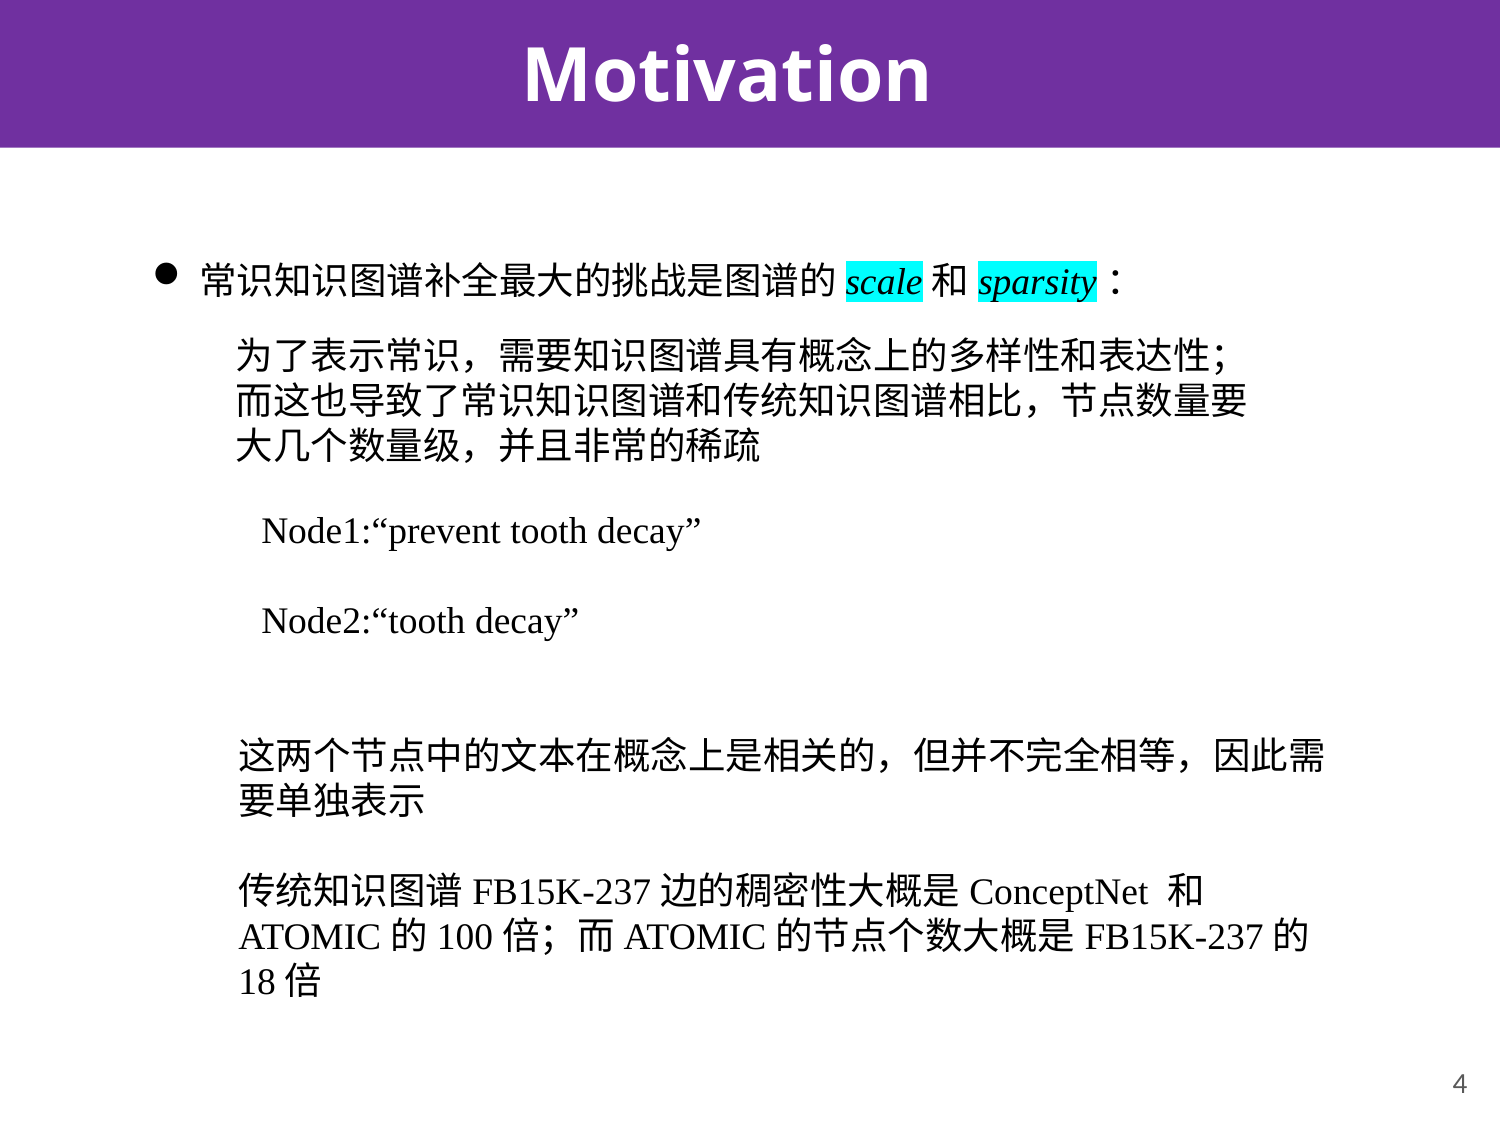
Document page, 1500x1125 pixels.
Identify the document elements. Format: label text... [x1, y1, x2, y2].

text_box 为了表示常识，需要知识图谱具有概念上的多样性和表达性；而这也导致了常识知识图谱和传统知识图谱相比，节点数量要大几个数量级，并且非常的稀疏 [221, 324, 1289, 475]
title Motivation [0, 0, 1465, 144]
text_box 这两个节点中的文本在概念上是相关的，但并不完全相等，因此需要单独表示 传统知识图谱FB15K-237边的稠密性大概是ConceptNet 和 ATOMIC的100倍；而ATOMIC的节点个数大概是FB15K-237的18倍 [223, 724, 1350, 1010]
text_box Node1:“prevent tooth decay” Node2:“tooth decay” [246, 499, 717, 649]
text_box 常识知识图谱补全最大的挑战是图谱的scale和sparsity： [137, 249, 1403, 579]
